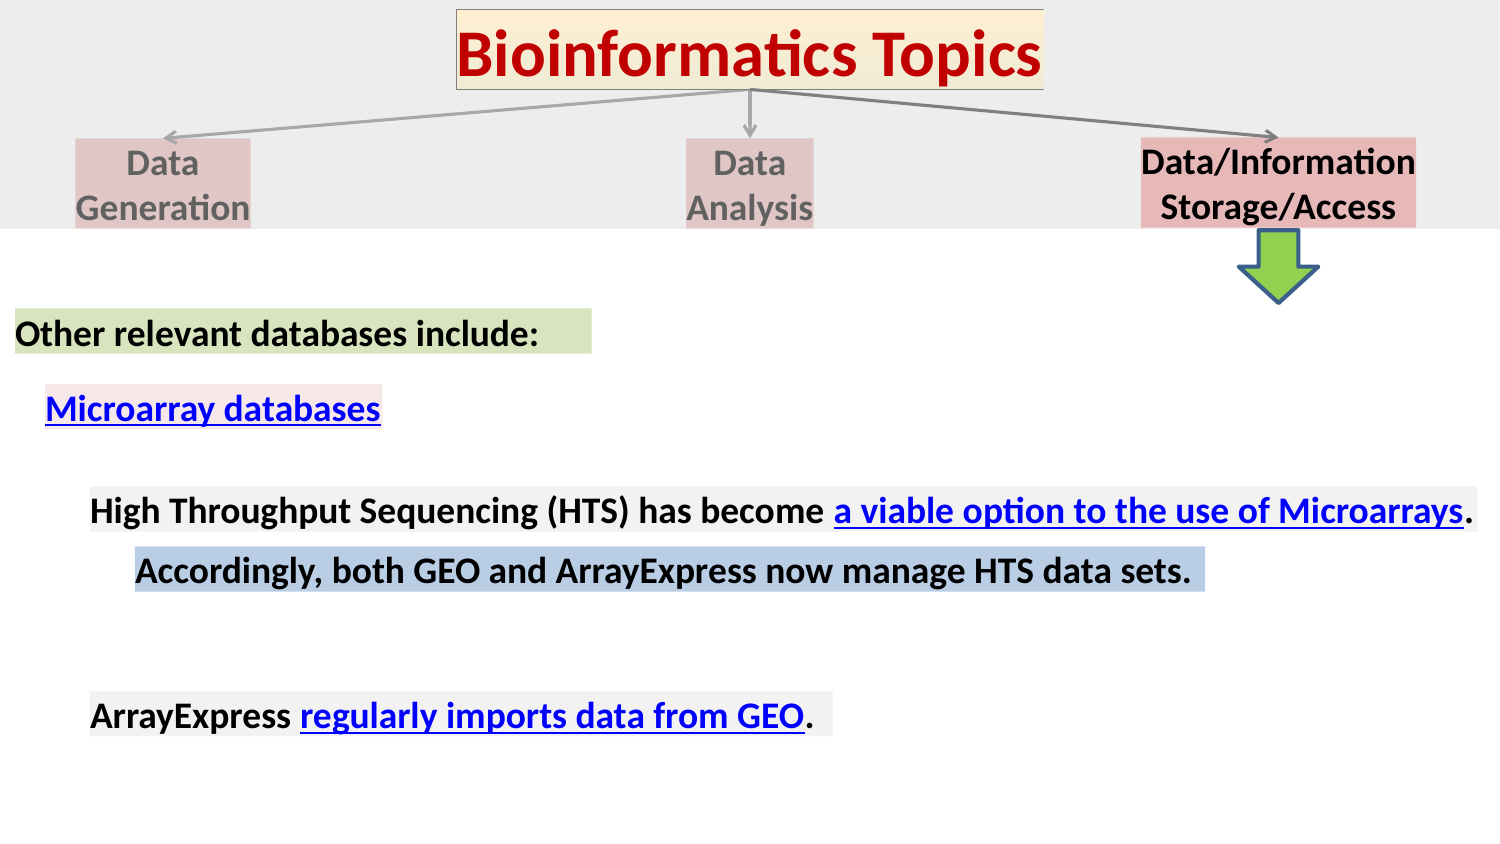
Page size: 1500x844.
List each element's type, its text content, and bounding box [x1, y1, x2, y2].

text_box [749, 89, 1279, 138]
text_box Bioinformatics Topics [456, 9, 1044, 88]
text_box Data/Information Storage/Access [1140, 137, 1417, 228]
text_box ArrayExpress regularly imports data from GEO. [89, 691, 833, 737]
text_box [1236, 228, 1321, 305]
text_box High Throughput Sequencing (HTS) has become a viable option to the use of Microarrays. [89, 486, 1478, 532]
text_box [0, 0, 1500, 231]
text_box Microarray databases [45, 384, 383, 430]
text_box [162, 89, 748, 139]
text_box Accordingly, both GEO and ArrayExpress now manage HTS data sets. [134, 546, 1206, 592]
text_box Other relevant databases include: [15, 308, 592, 354]
